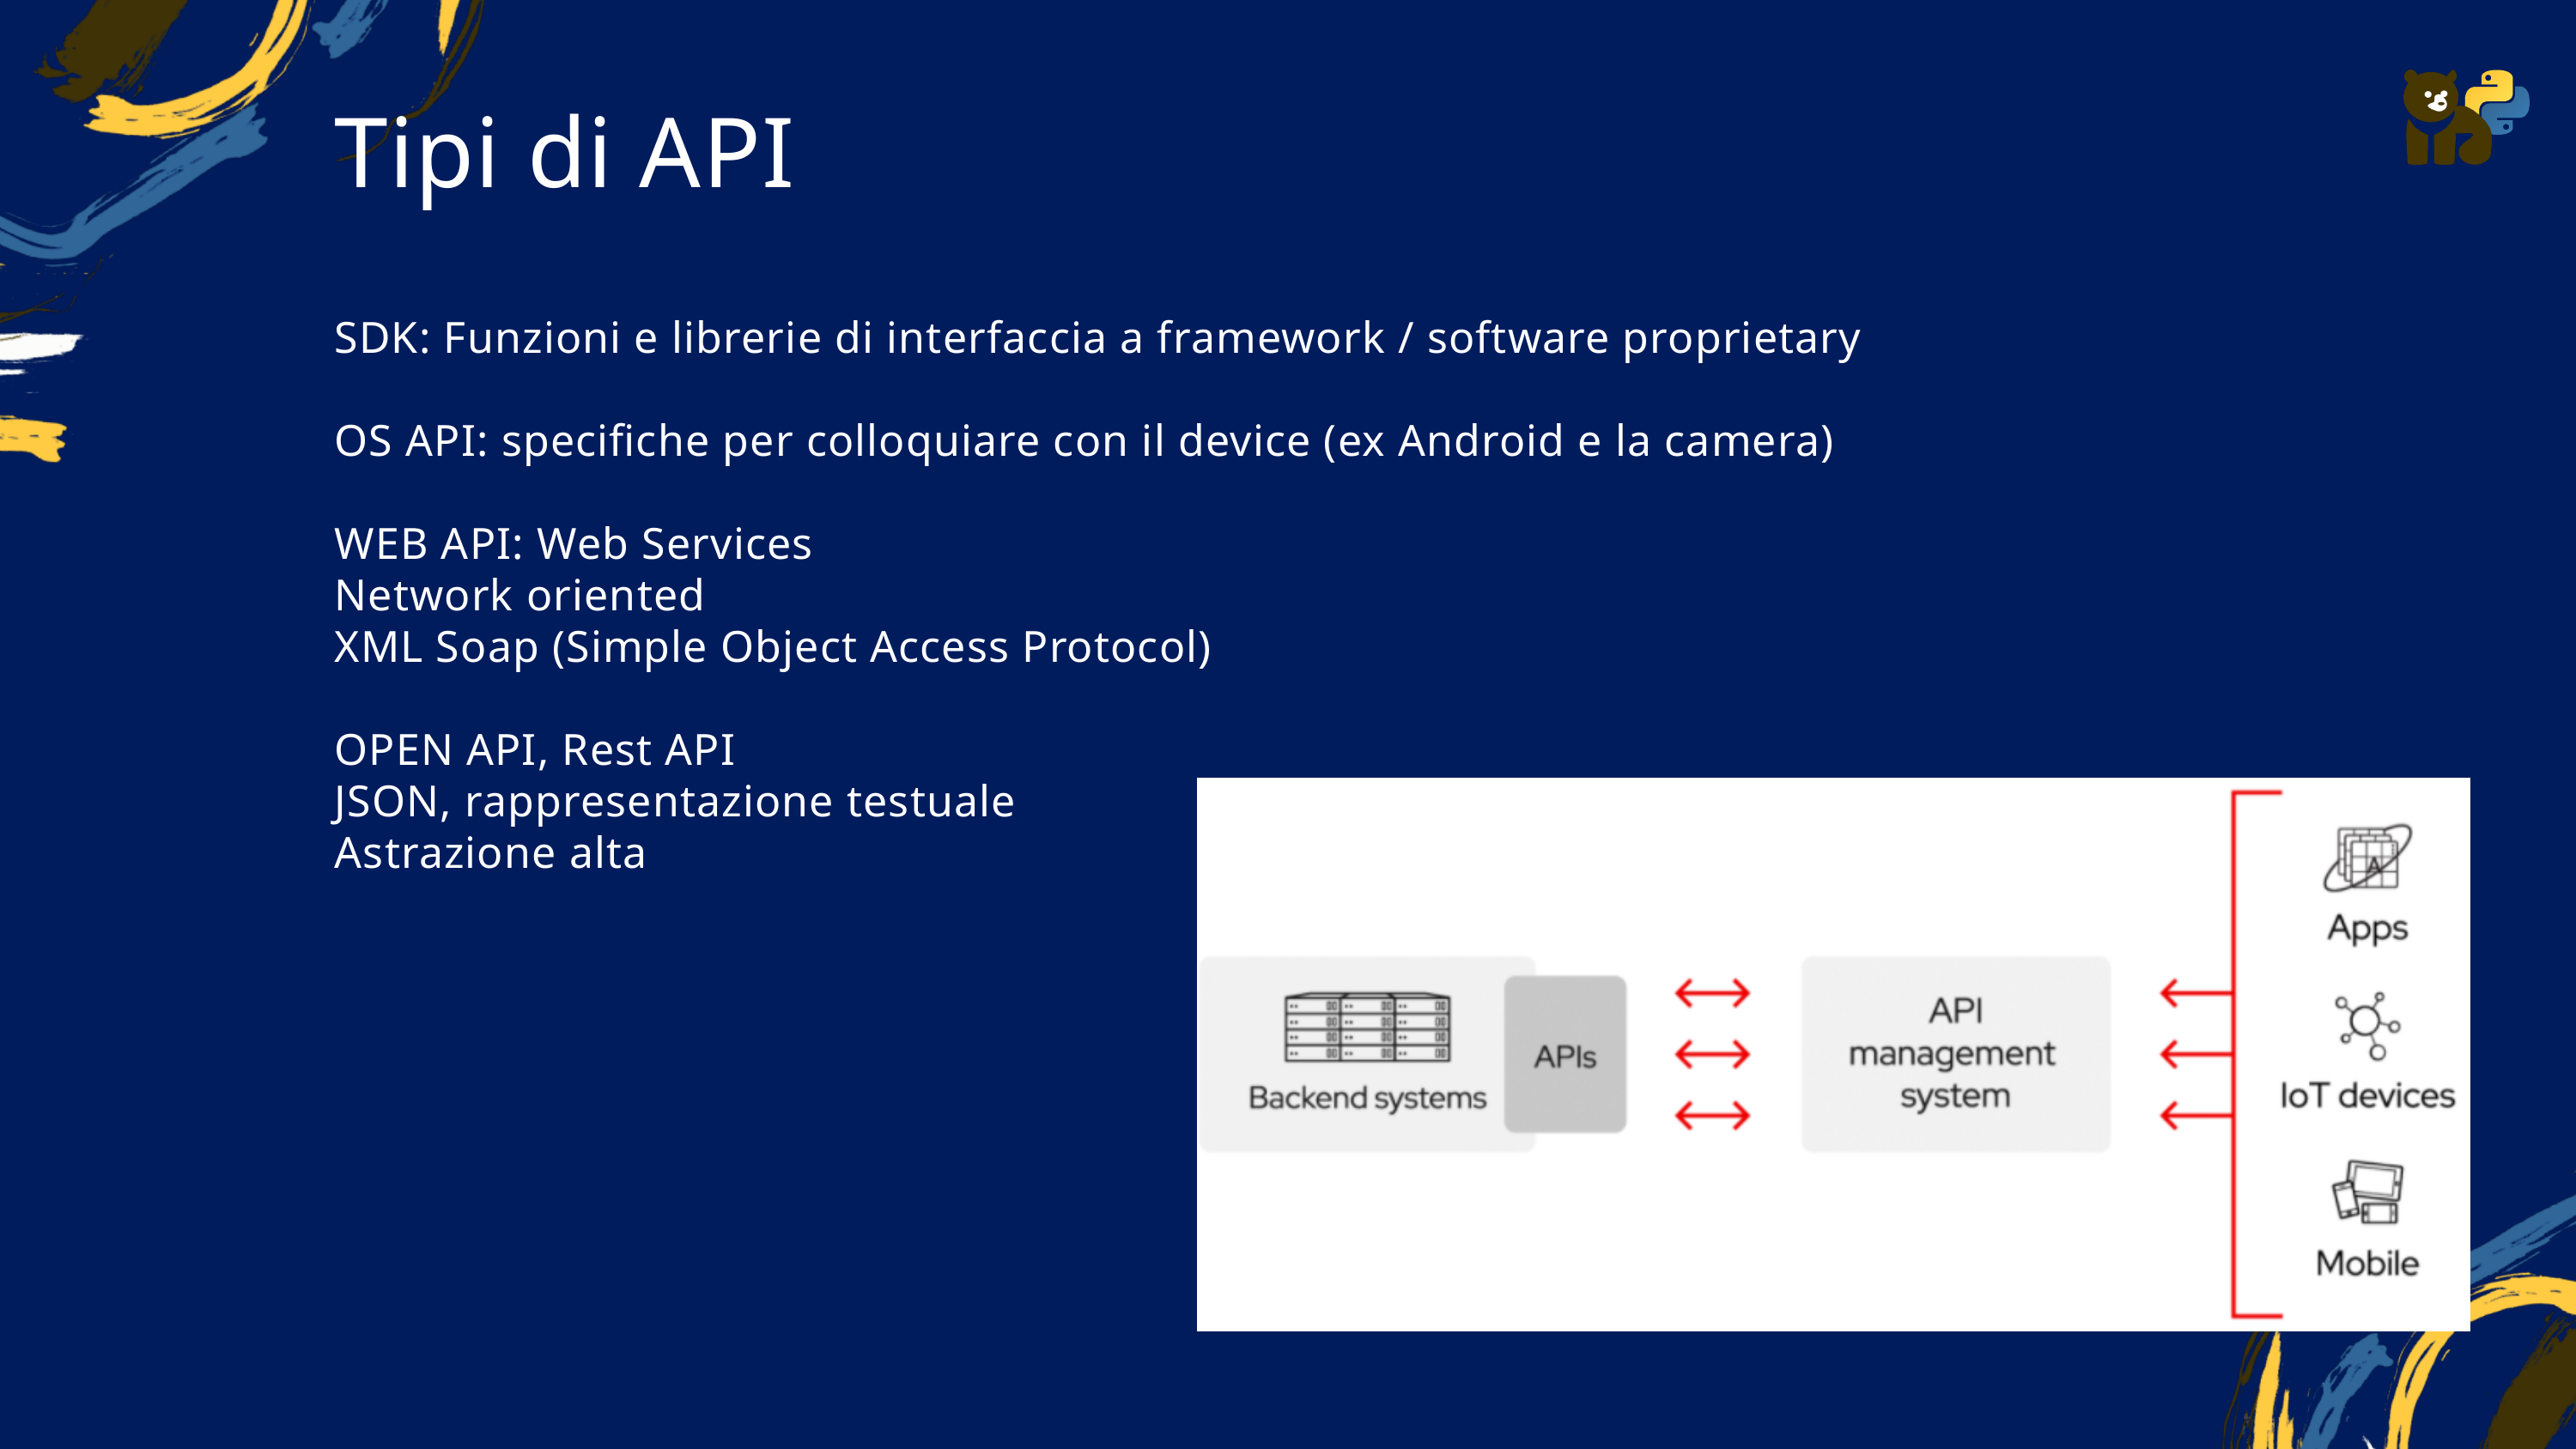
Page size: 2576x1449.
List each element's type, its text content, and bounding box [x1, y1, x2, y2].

picture [1197, 777, 2576, 1449]
picture [0, 0, 606, 606]
picture [2403, 69, 2530, 165]
text_box Tipi di API SDK: Funzioni e librerie di interfaccia a framework / software proprietary OS API: specifiche per colloquiare con il device (ex Android e la camera) WEB API: Web Services Network oriented XML Soap (Simple Object Access Protocol) OPEN API, Rest API JSON, rappresentazione testuale Astrazione alta [334, 91, 2211, 929]
